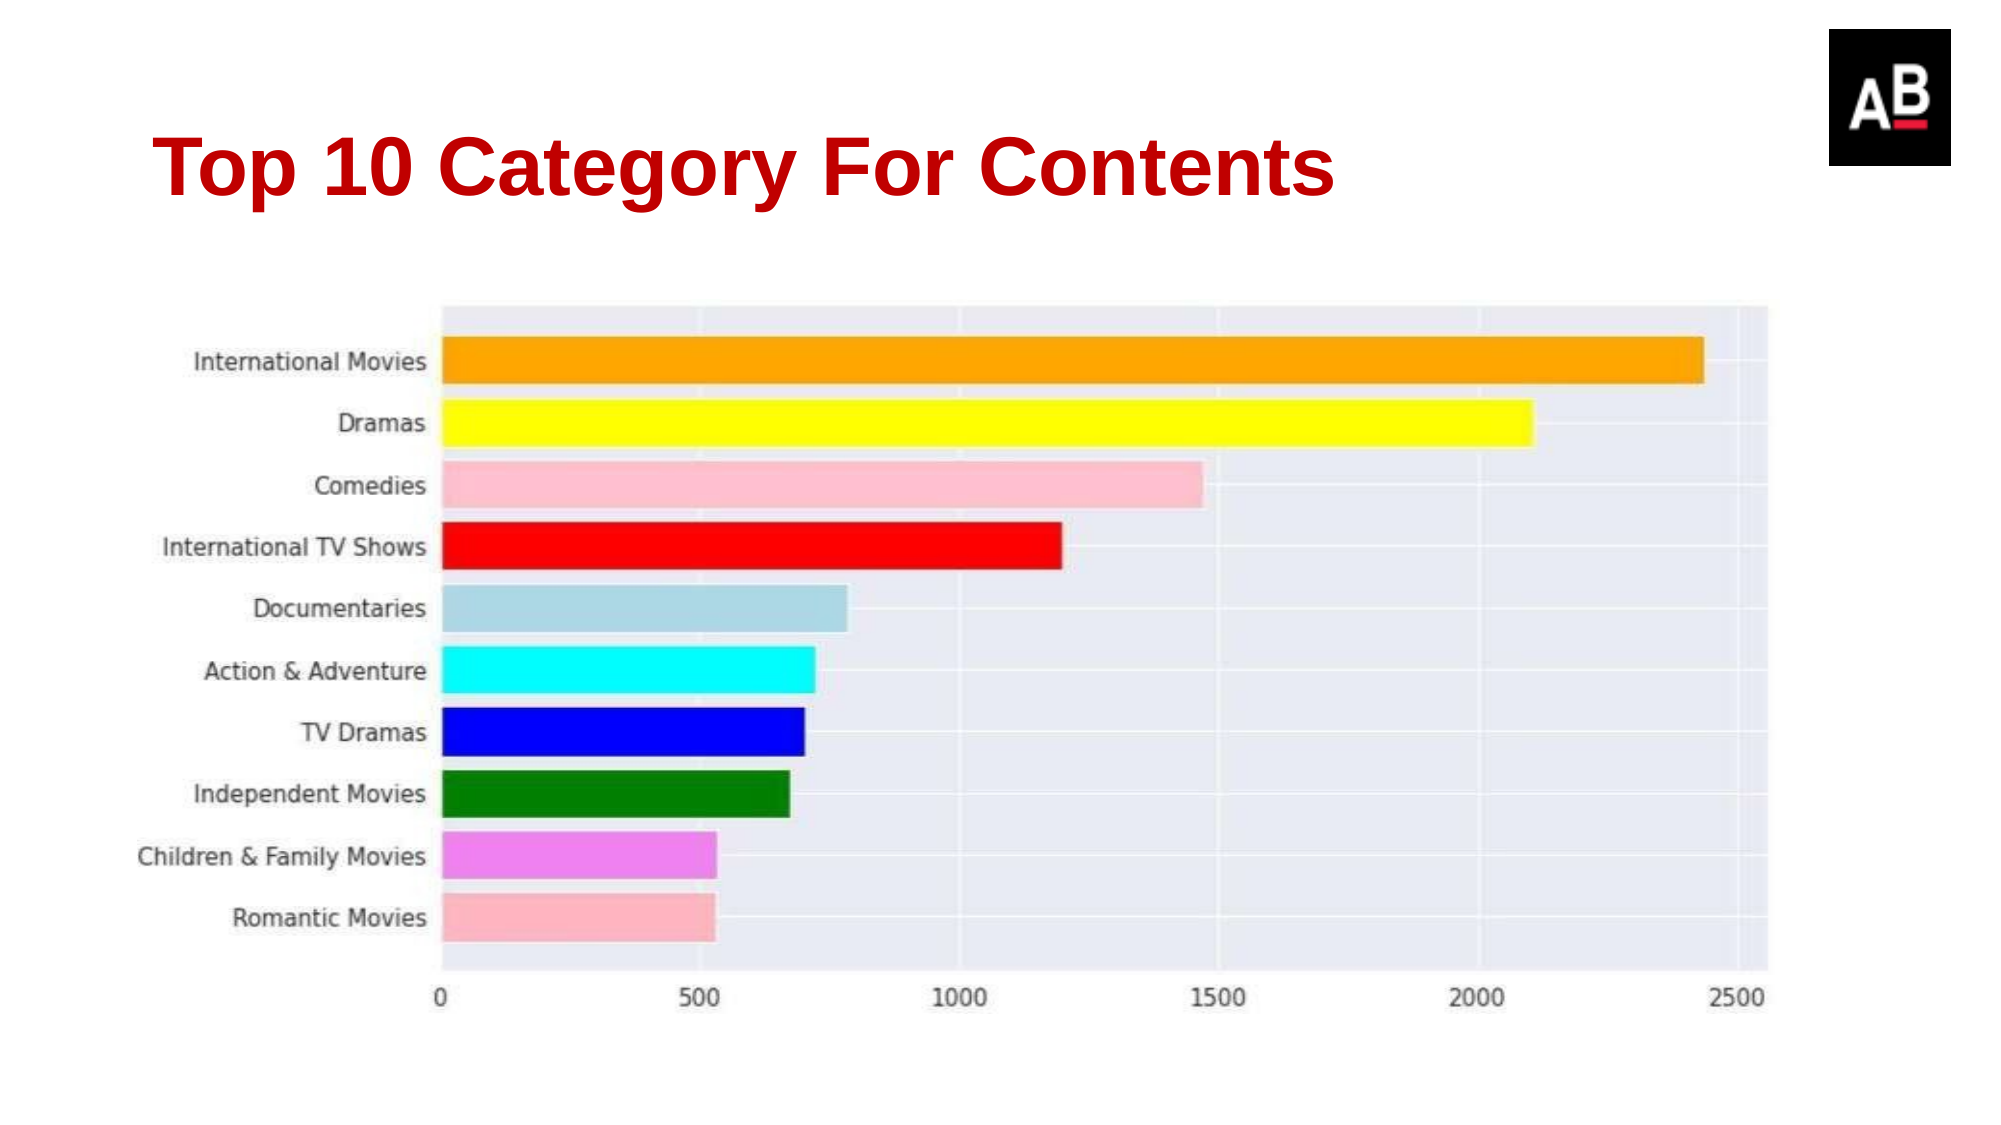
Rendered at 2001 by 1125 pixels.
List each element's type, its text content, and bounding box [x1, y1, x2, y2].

picture [1829, 29, 1951, 166]
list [137, 299, 1780, 1014]
title Top 10 Category For Contents [137, 59, 1863, 278]
